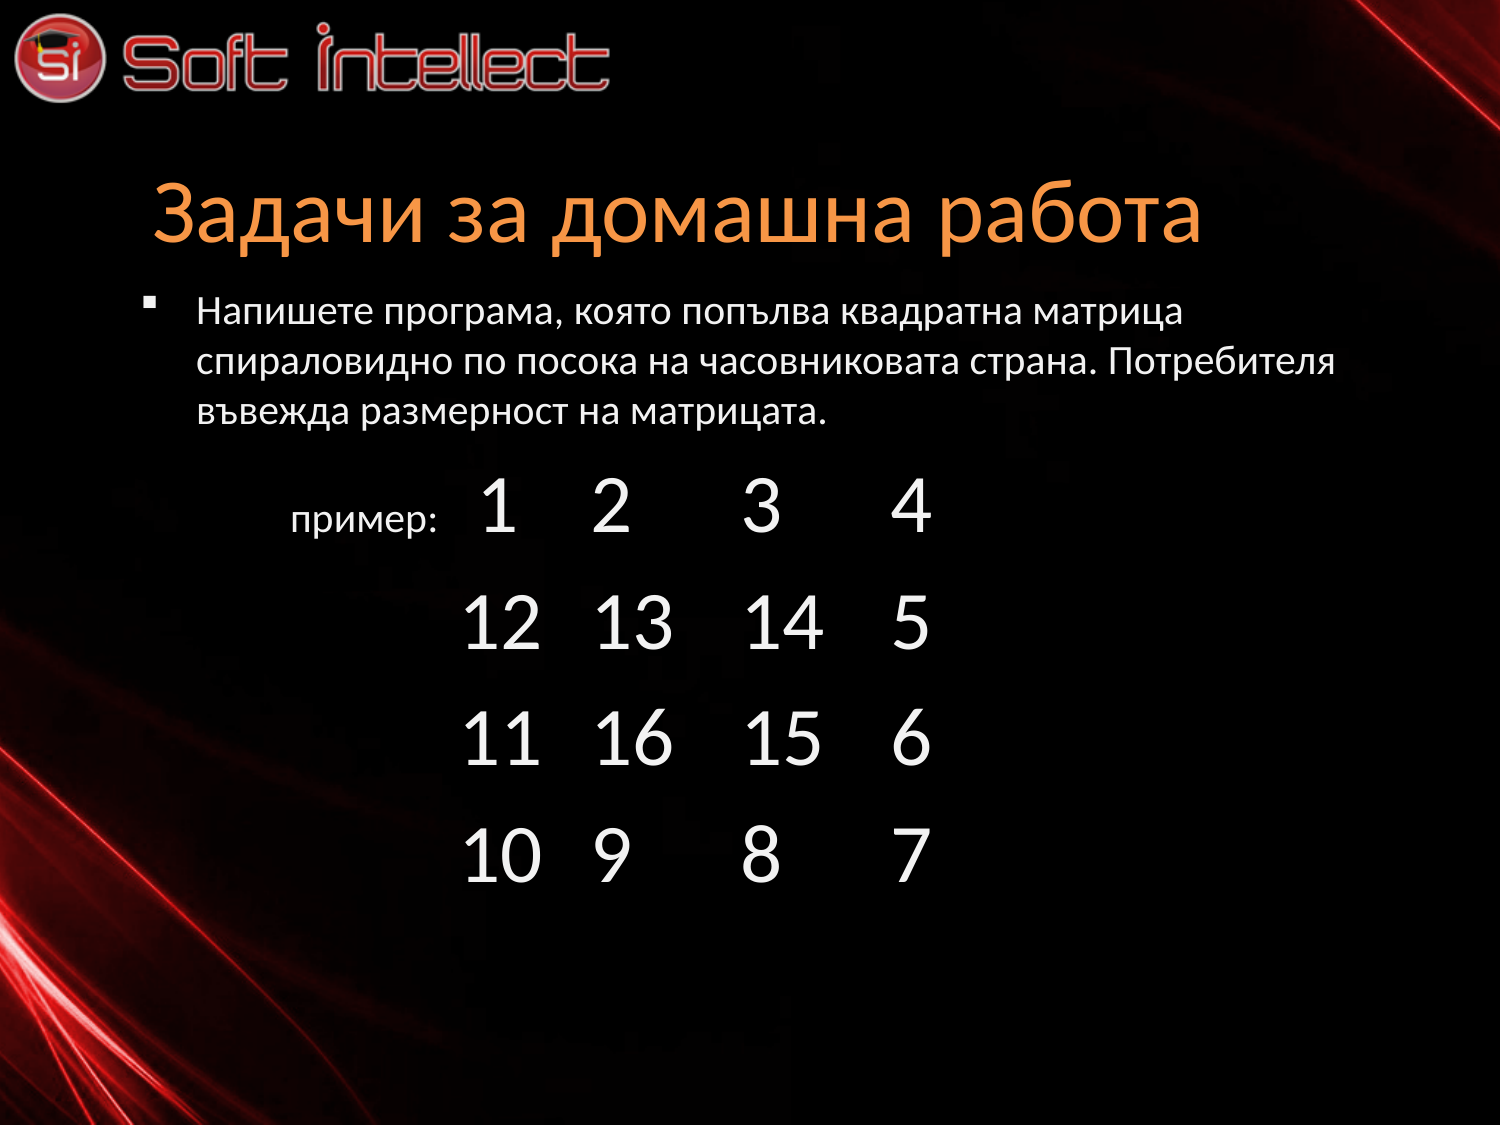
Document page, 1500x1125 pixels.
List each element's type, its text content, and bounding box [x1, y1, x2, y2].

title Задачи за домашна работа [137, 112, 1488, 300]
picture [0, 0, 1500, 1125]
list Напишете програма, която попълва квадратна матрица спираловидно по посока на часовниковата страна. Потребителя въвежда размерност на матрицата. пример: 1 2 3 4 12 13 14 5 11 16 15 6 10 9 8 7 [125, 275, 1375, 1075]
